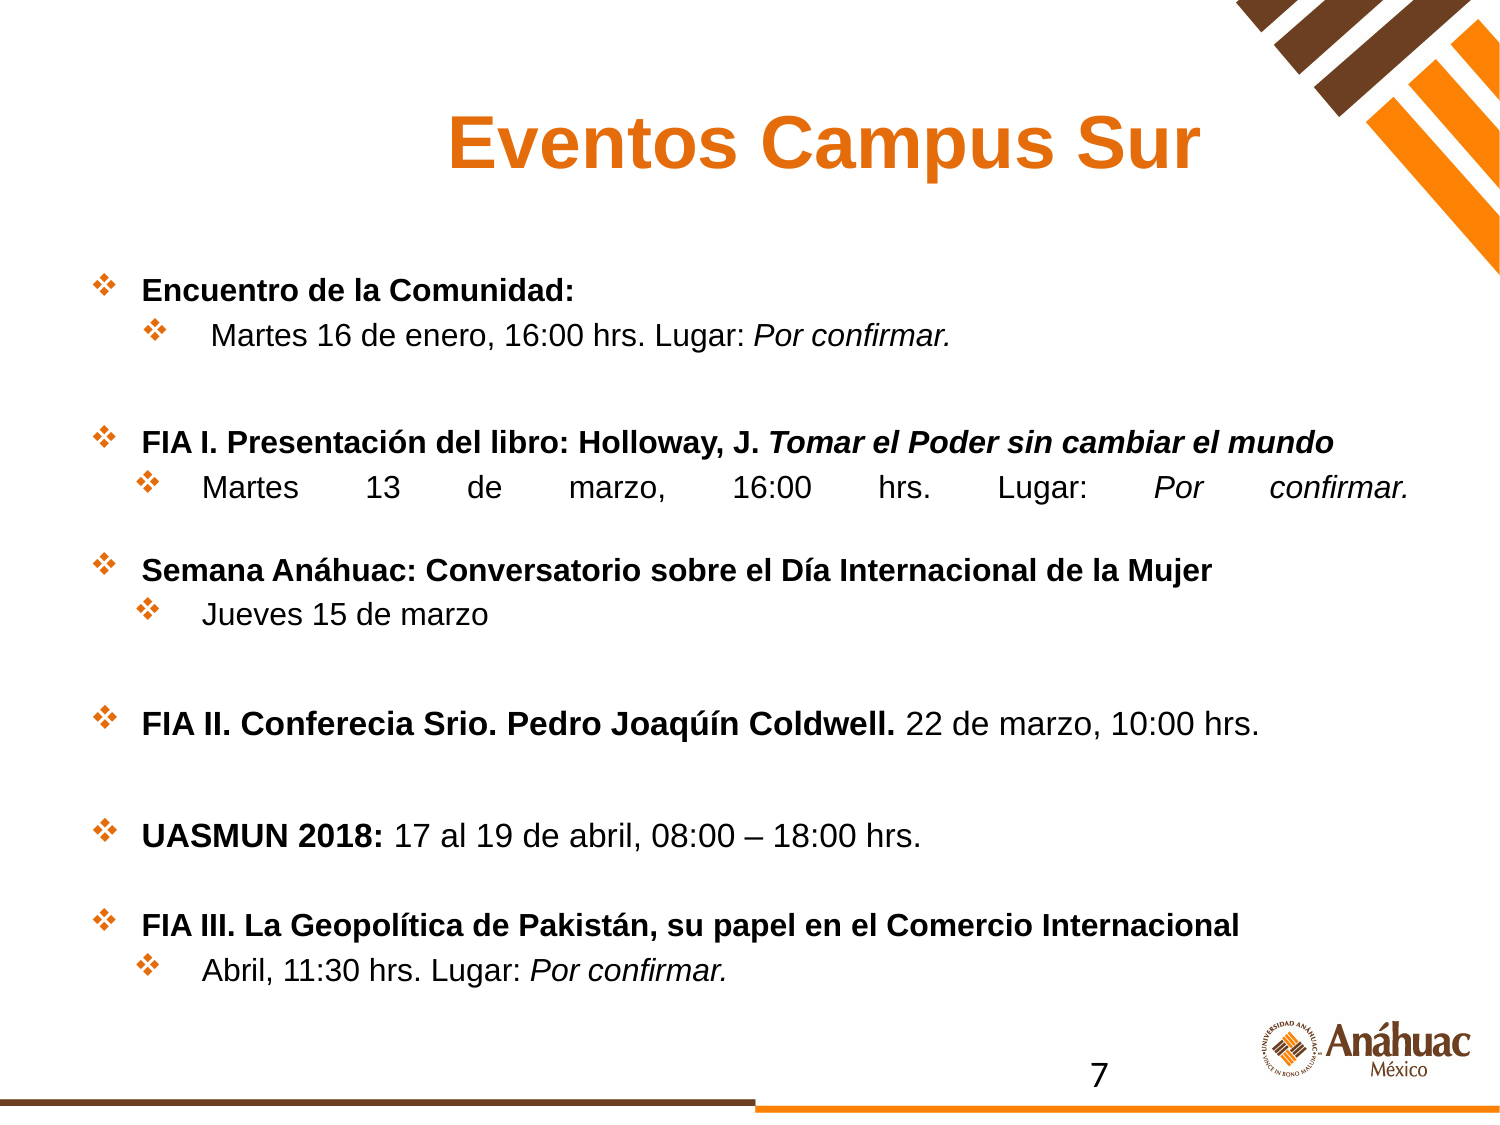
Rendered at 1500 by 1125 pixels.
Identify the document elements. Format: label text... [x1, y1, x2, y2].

title Eventos Campus Sur [75, 45, 1425, 233]
list Encuentro de la Comunidad: Martes 16 de enero, 16:00 hrs. Lugar: Por confirmar. FIA I. Presentación del libro: Holloway, J. Tomar el Poder sin cambiar el mundo Martes 13 de marzo, 16:00 hrs. Lugar: Por confirmar. Semana Anáhuac: Conversatorio sobre el Día Internacional de la Mujer Jueves 15 de marzo FIA II. Conferecia Srio. Pedro Joaqúín Coldwell. 22 de marzo, 10:00 hrs. UASMUN 2018: 17 al 19 de abril, 08:00 – 18:00 hrs. FIA III. La Geopolítica de Pakistán, su papel en el Comercio Internacional Abril, 11:30 hrs. Lugar: Por confirmar. [75, 262, 1425, 1005]
slide_number 7 [1074, 1042, 1425, 1103]
picture [0, 0, 1500, 1122]
